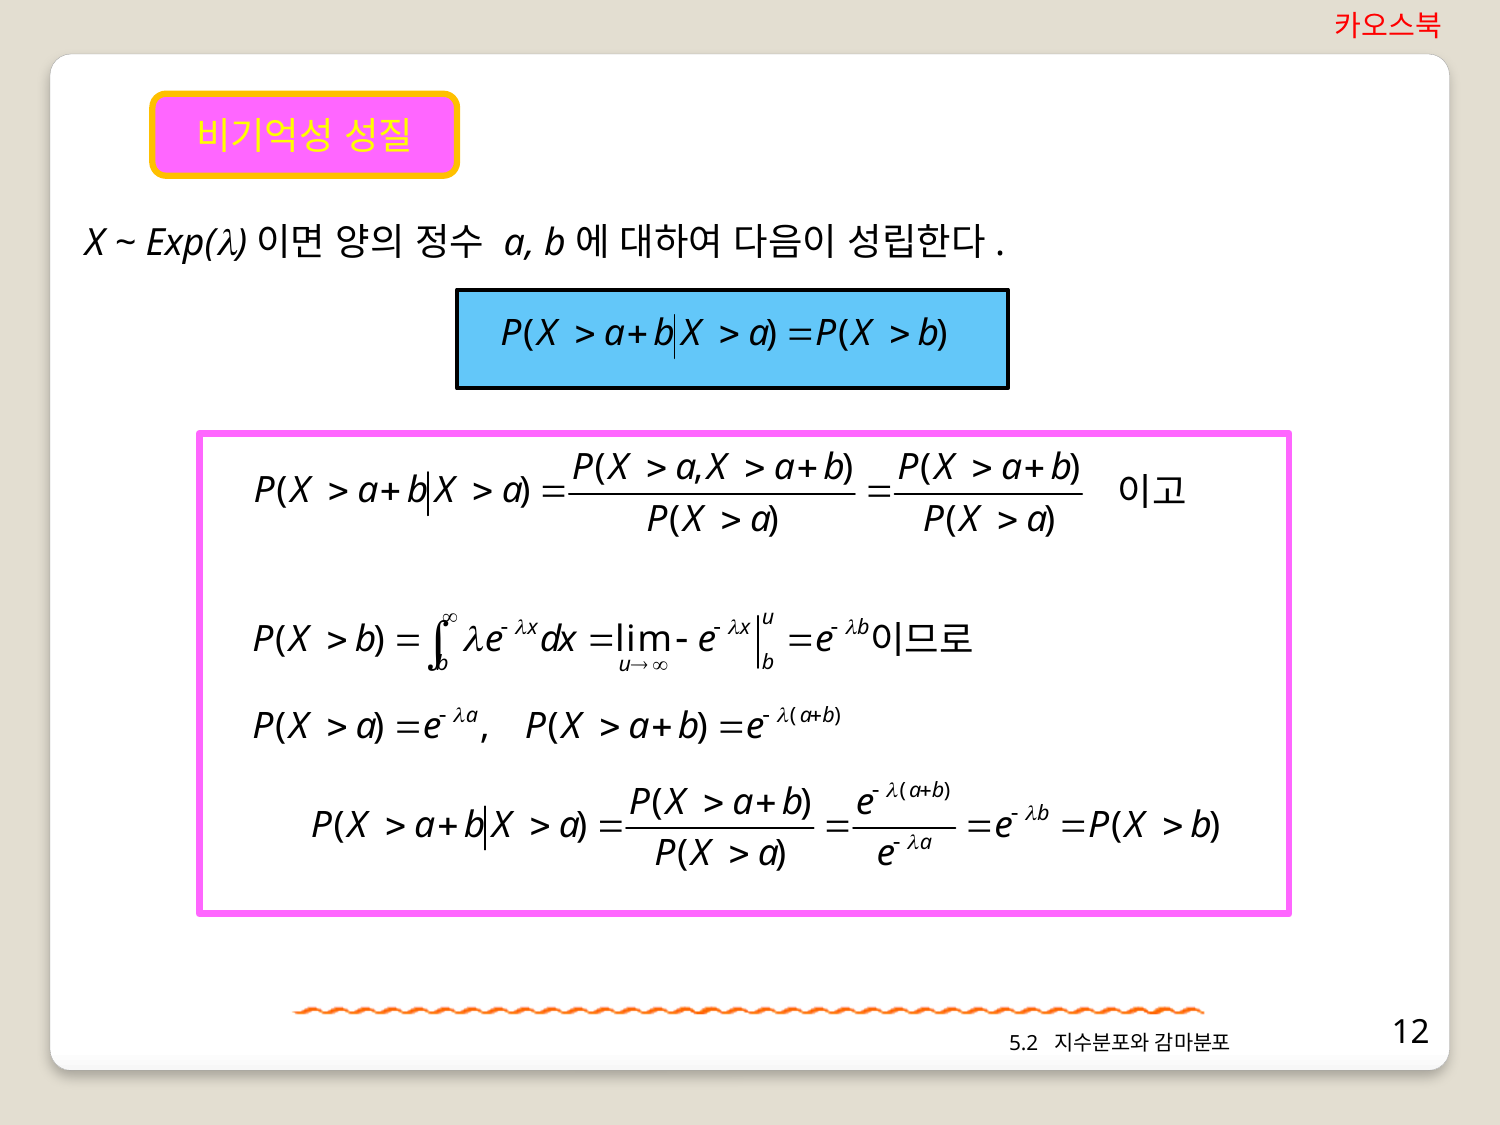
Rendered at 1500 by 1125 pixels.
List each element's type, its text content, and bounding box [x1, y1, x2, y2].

slide_number 12 [1369, 1002, 1445, 1063]
picture [281, 1003, 1219, 1020]
text_box 카오스북 [1277, 0, 1500, 50]
text_box 비기억성 성질 [148, 90, 461, 180]
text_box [70, 210, 1337, 915]
footer 5.2 지수분포와 감마분포 [994, 1002, 1369, 1063]
